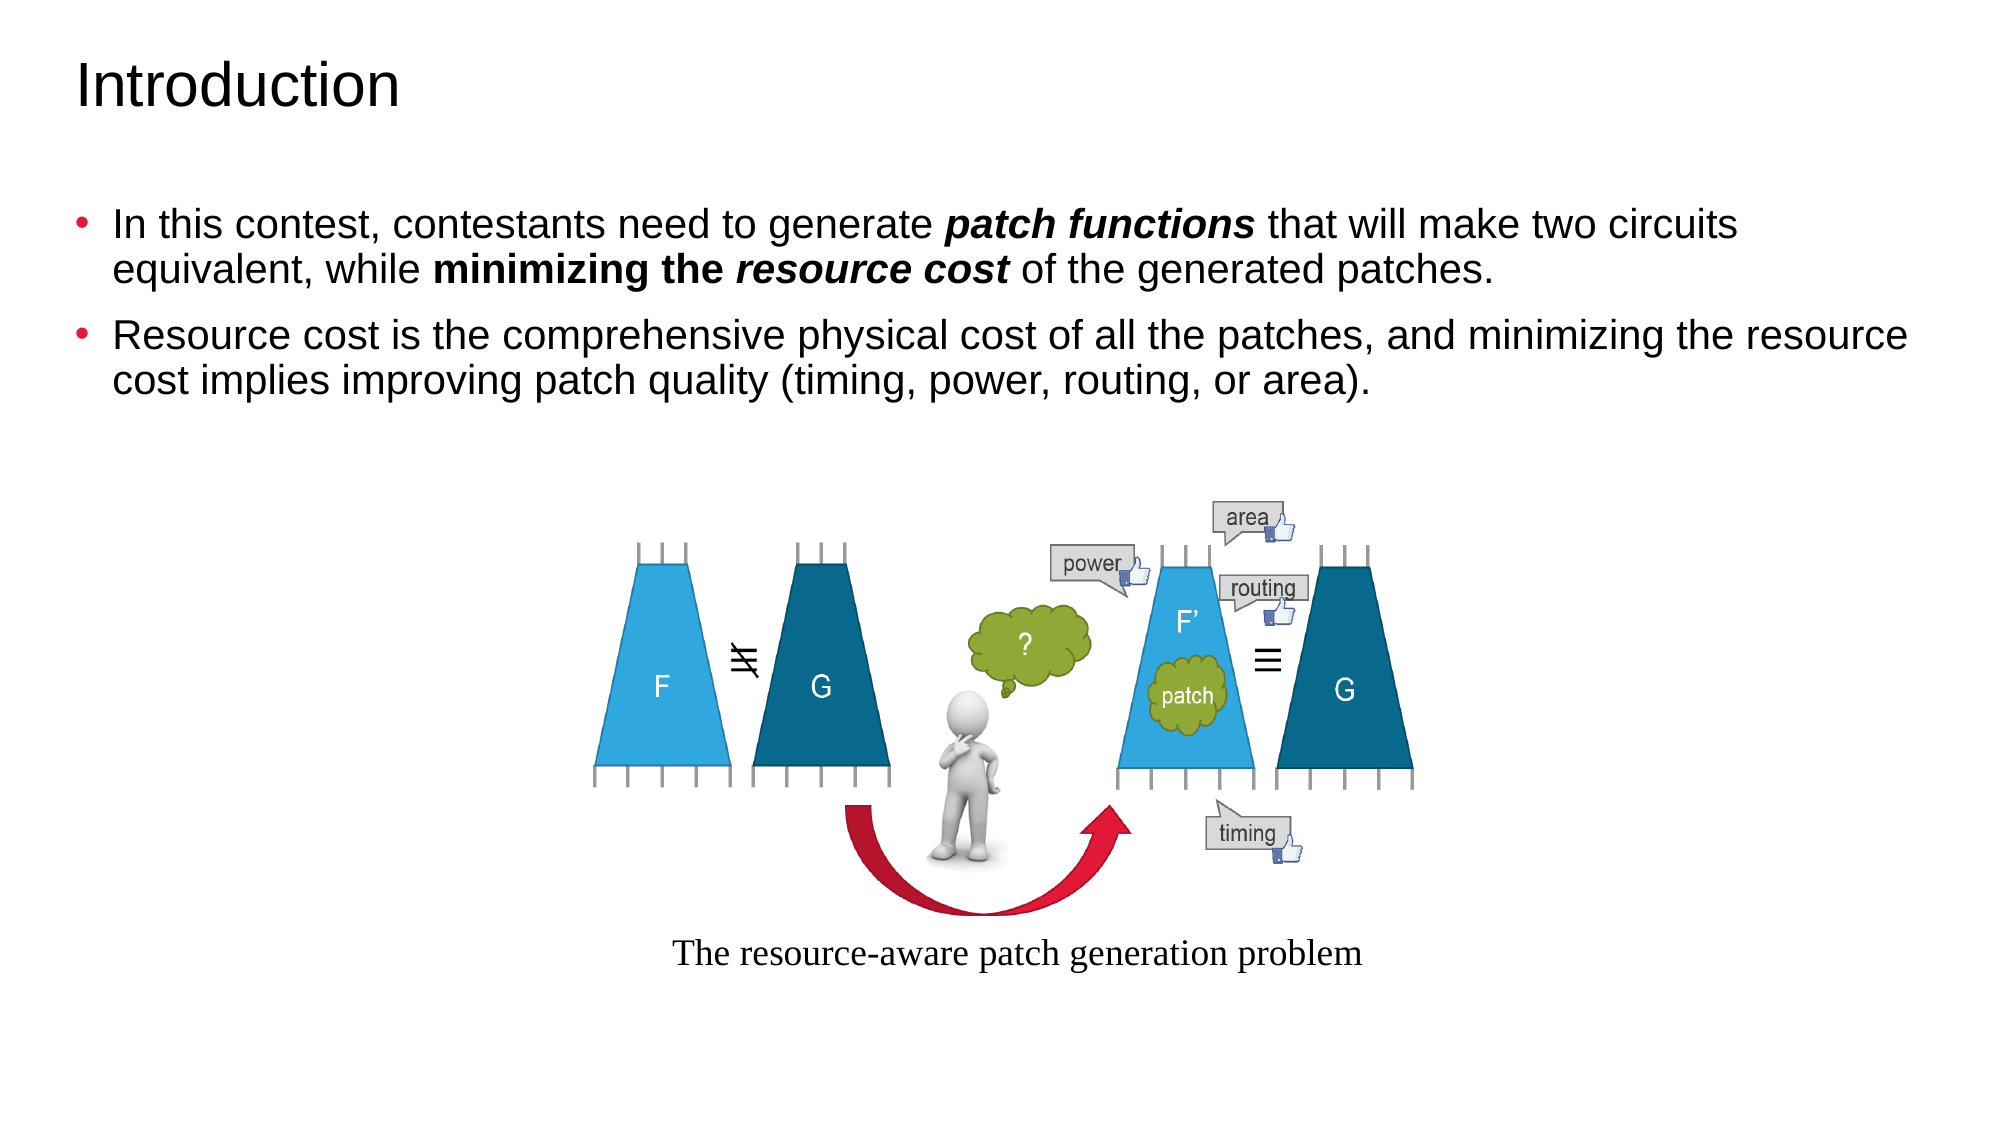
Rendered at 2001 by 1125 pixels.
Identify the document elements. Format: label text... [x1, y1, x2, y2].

list In this contest, contestants need to generate patch functions that will make two circuits equivalent, while minimizing the resource cost of the generated patches. Resource cost is the comprehensive physical cost of all the patches, and minimizing the resource cost implies improving patch quality (timing, power, routing, or area). [60, 195, 1940, 1035]
picture [587, 494, 1423, 921]
text_box The resource-aware patch generation problem [657, 921, 1379, 981]
title Introduction [60, 45, 1940, 195]
